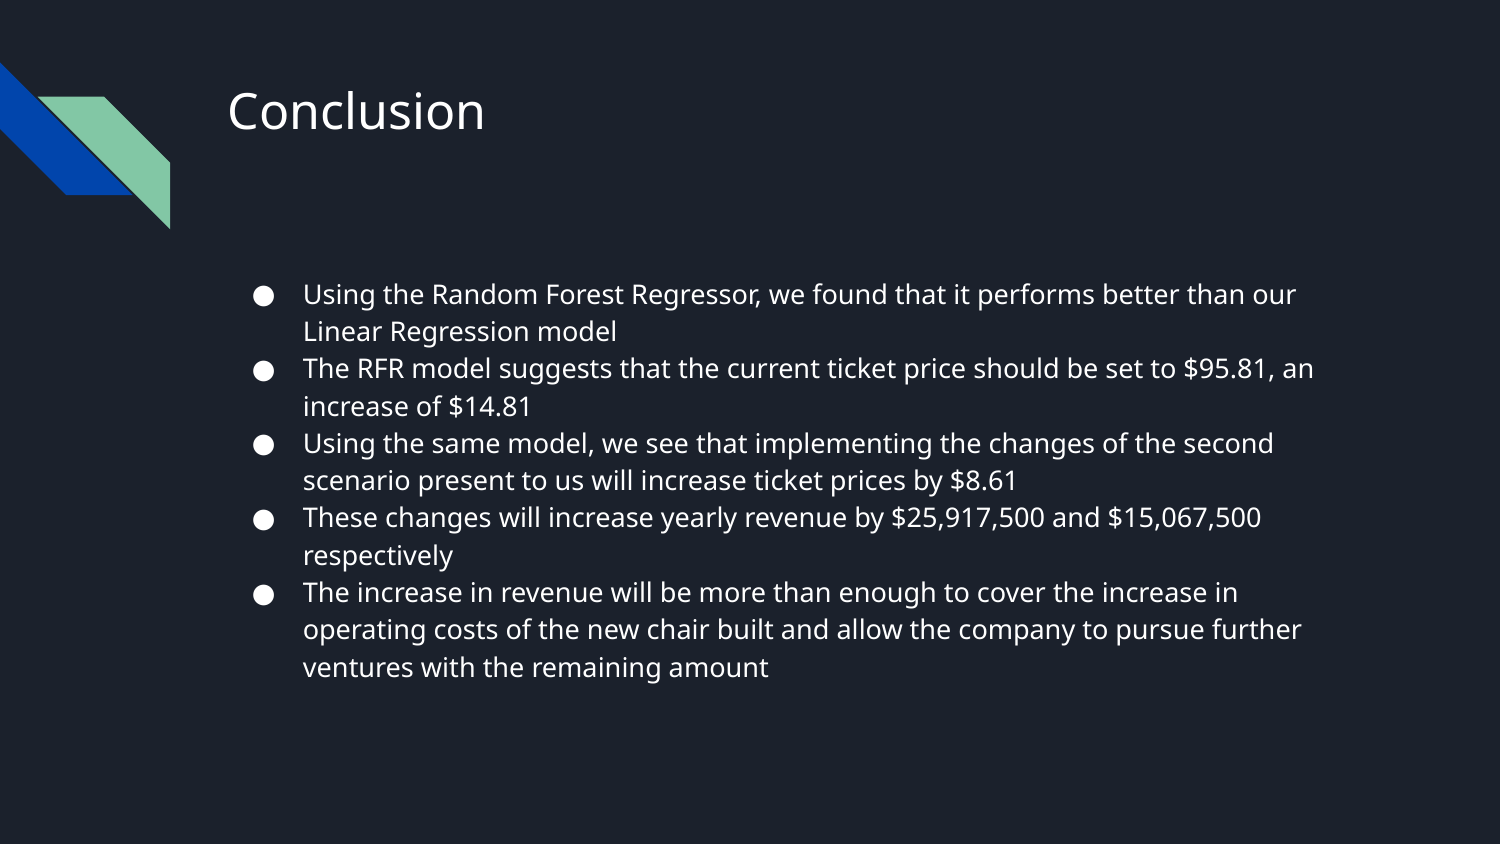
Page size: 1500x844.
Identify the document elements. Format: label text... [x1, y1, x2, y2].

title Conclusion [212, 64, 1368, 215]
list Using the Random Forest Regressor, we found that it performs better than our Linear Regression model The RFR model suggests that the current ticket price should be set to $95.81, an increase of $14.81 Using the same model, we see that implementing the changes of the second scenario present to us will increase ticket prices by $8.61 These changes will increase yearly revenue by $25,917,500 and $15,067,500 respectively The increase in revenue will be more than enough to cover the increase in operating costs of the new chair built and allow the company to pursue further ventures with the remaining amount [212, 257, 1368, 735]
